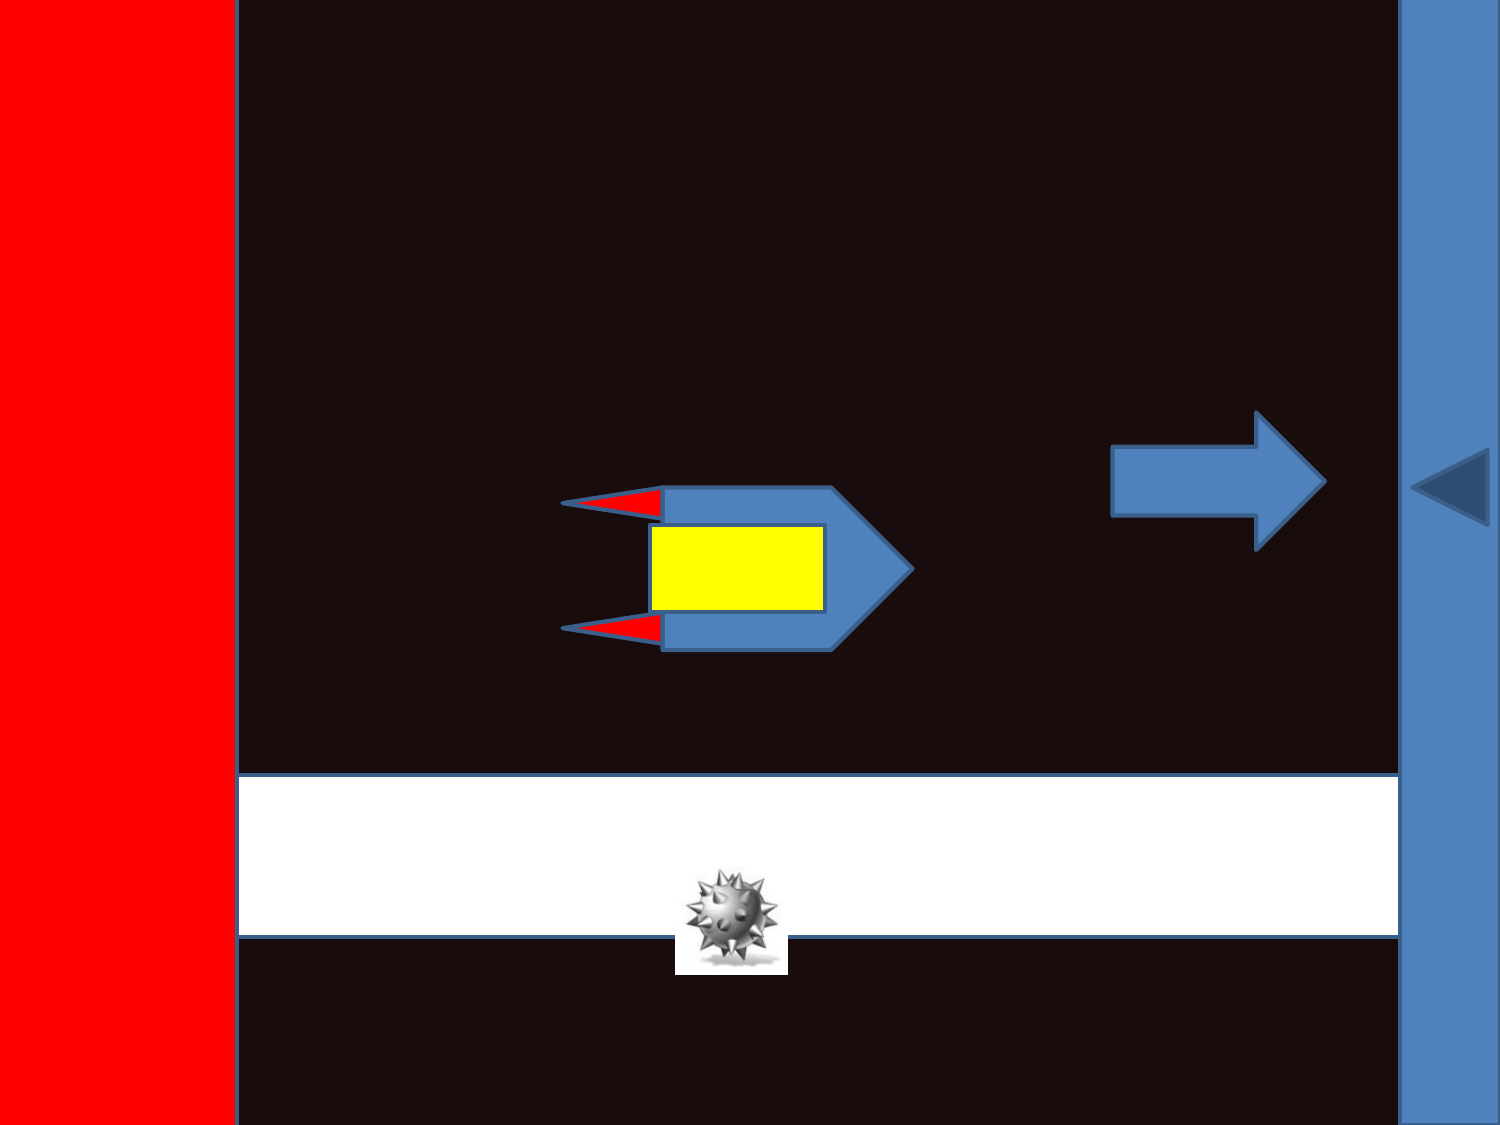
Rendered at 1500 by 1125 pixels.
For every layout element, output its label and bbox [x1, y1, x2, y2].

text_box [239, 0, 1398, 773]
text_box [239, 939, 1398, 1125]
text_box [560, 485, 665, 521]
text_box [1110, 410, 1327, 552]
text_box [1398, 0, 1500, 1125]
text_box [560, 610, 665, 646]
text_box [239, 773, 1398, 939]
text_box [648, 523, 827, 614]
text_box [660, 485, 915, 653]
picture [674, 862, 788, 976]
text_box [0, 0, 239, 1125]
